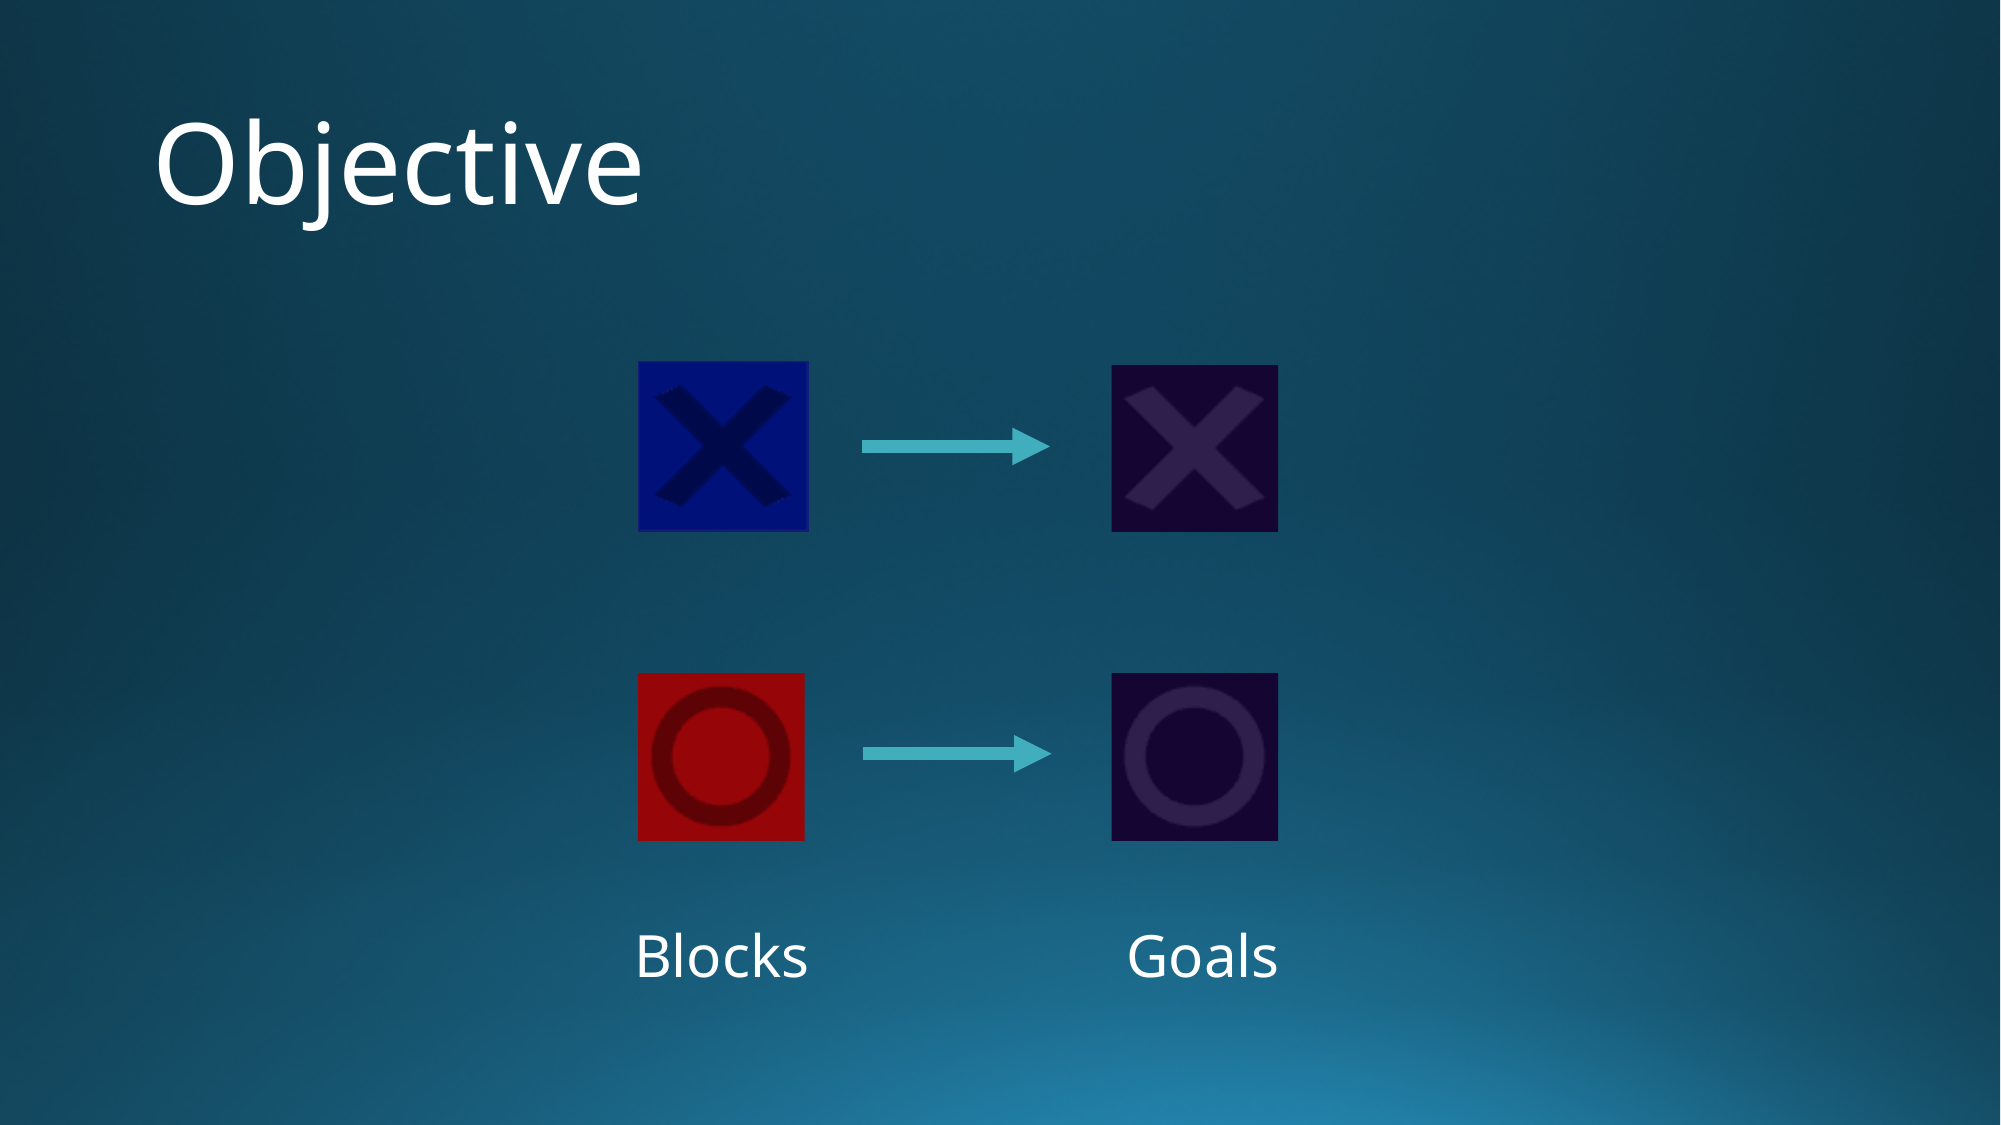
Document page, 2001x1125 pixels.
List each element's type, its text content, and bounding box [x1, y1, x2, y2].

picture [0, 0, 2001, 1125]
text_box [1111, 365, 1279, 532]
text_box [1111, 673, 1279, 841]
title Objective [137, 59, 1863, 278]
text_box Goals [1111, 911, 1320, 997]
text_box Blocks [619, 911, 828, 997]
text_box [638, 361, 809, 532]
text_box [638, 673, 805, 841]
